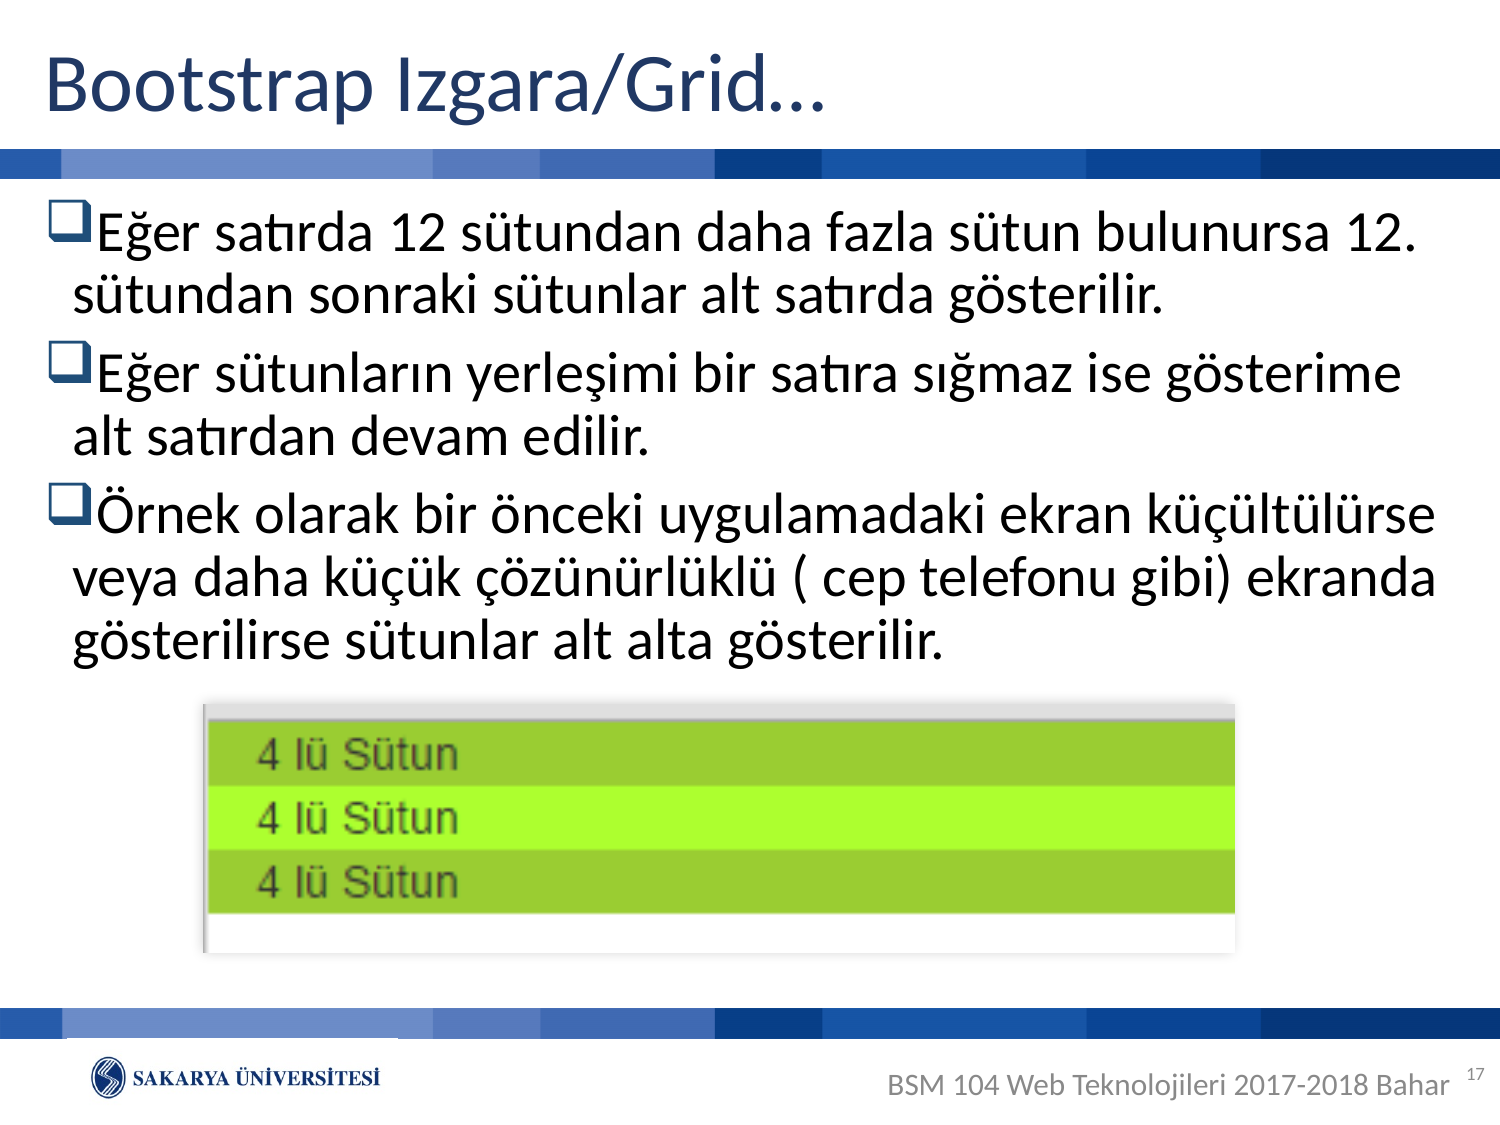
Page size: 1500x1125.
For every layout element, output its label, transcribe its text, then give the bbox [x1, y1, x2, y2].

text_box 17 [1162, 1042, 1500, 1103]
picture [0, 149, 1500, 179]
text_box Bootstrap Izgara/Grid… [29, 19, 1471, 149]
picture [203, 703, 1235, 953]
text_box Eğer satırda 12 sütundan daha fazla sütun bulunursa 12. sütundan sonraki sütunlar alt satırda gösterilir. Eğer sütunların yerleşimi bir satıra sığmaz ise gösterime alt satırdan devam edilir. Örnek olarak bir önceki uygulamadaki ekran küçültülürse veya daha küçük çözünürlüklü ( cep telefonu gibi) ekranda gösterilirse sütunlar alt alta gösterilir. [29, 193, 1471, 990]
picture [0, 1008, 1500, 1115]
